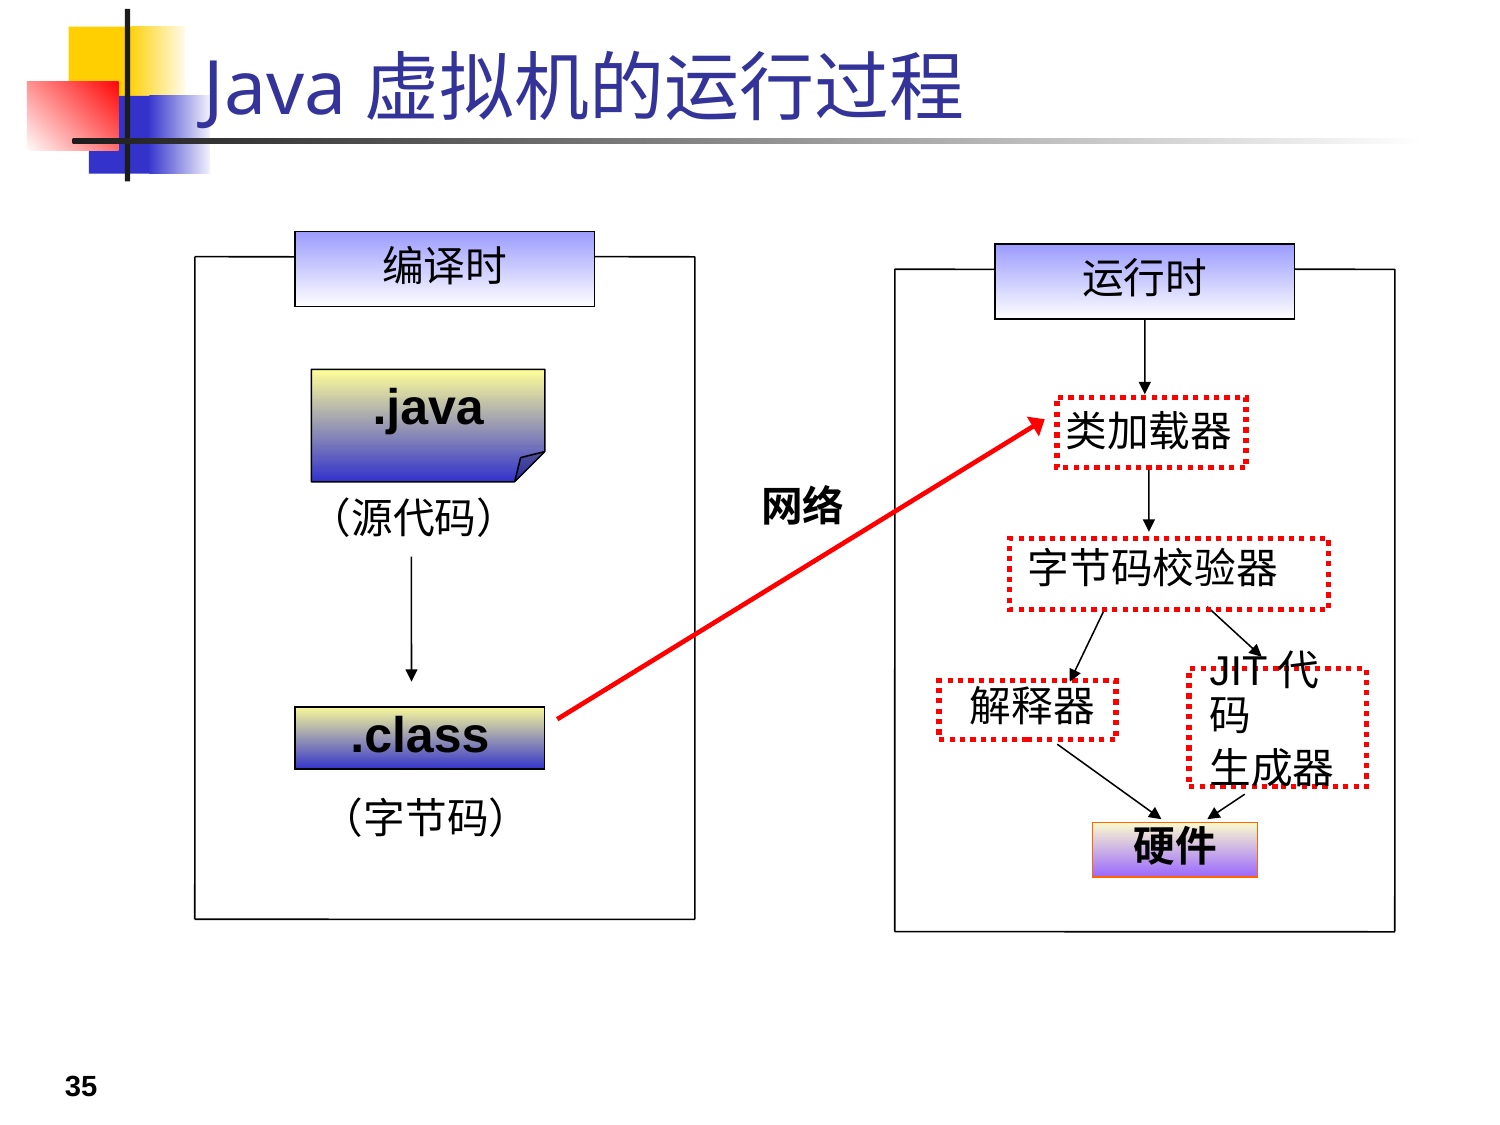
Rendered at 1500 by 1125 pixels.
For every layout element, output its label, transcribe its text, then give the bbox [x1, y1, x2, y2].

text_box 解释器 [944, 681, 1120, 737]
text_box [1057, 397, 1247, 406]
text_box 网络 [644, 481, 962, 537]
text_box 硬件 [1092, 822, 1258, 878]
text_box [1057, 744, 1162, 820]
slide_number 35 [29, 1034, 113, 1110]
text_box [405, 556, 418, 682]
text_box [1207, 800, 1237, 820]
text_box JIT代码 生成器 [1194, 641, 1370, 800]
text_box [1138, 319, 1152, 395]
text_box 字节码校验器 [994, 544, 1312, 599]
text_box [1009, 538, 1329, 610]
text_box 运行时 [994, 244, 1295, 320]
text_box （字节码） [307, 794, 624, 849]
text_box [1142, 468, 1156, 532]
title Java虚拟机的运行过程 [188, 0, 1468, 138]
text_box [1069, 610, 1105, 681]
text_box （源代码） [294, 494, 612, 549]
text_box .class [294, 706, 545, 770]
text_box .java [311, 369, 545, 482]
text_box 编译时 [294, 231, 595, 307]
text_box [1189, 668, 1194, 787]
text_box [1057, 462, 1247, 468]
text_box 类加载器 [990, 406, 1308, 462]
text_box [939, 680, 1117, 740]
